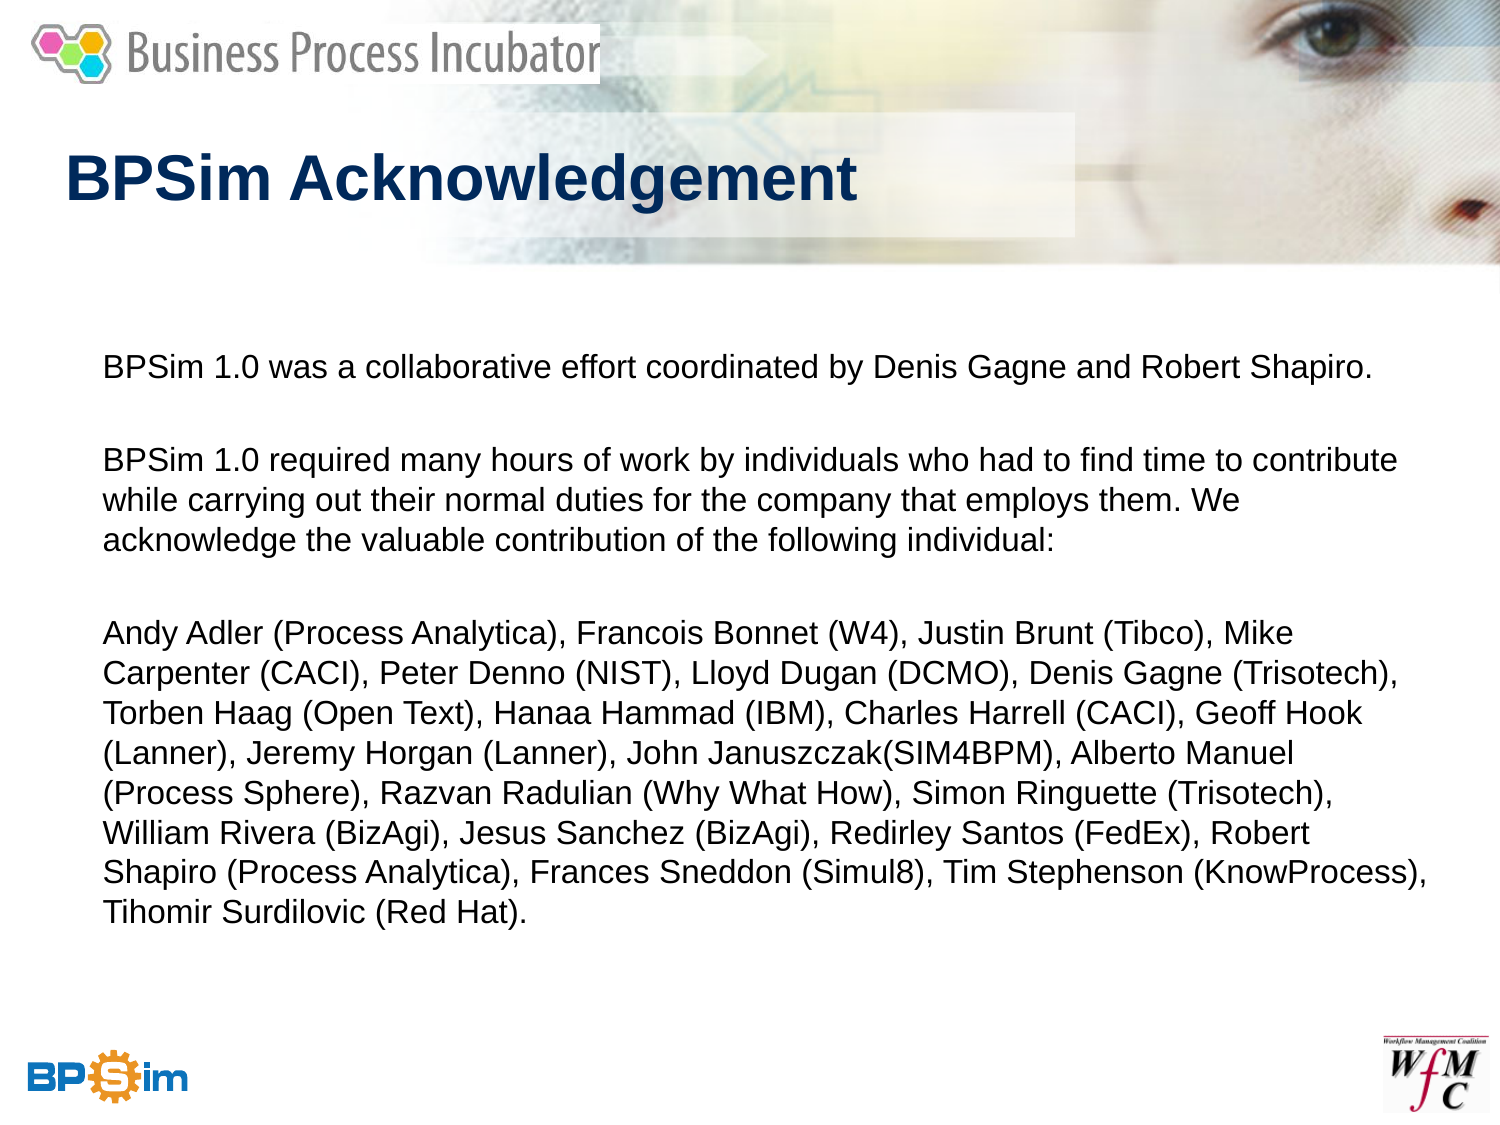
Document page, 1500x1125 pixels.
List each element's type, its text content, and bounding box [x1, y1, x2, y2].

title BPSim Acknowledgement [50, 112, 1075, 238]
list BPSim 1.0 was a collaborative effort coordinated by Denis Gagne and Robert Shapiro. BPSim 1.0 required many hours of work by individuals who had to find time to contribute while carrying out their normal duties for the company that employs them. We acknowledge the valuable contribution of the following individual: Andy Adler (Process Analytica), Francois Bonnet (W4), Justin Brunt (Tibco), Mike Carpenter (CACI), Peter Denno (NIST), Lloyd Dugan (DCMO), Denis Gagne (Trisotech), Torben Haag (Open Text), Hanaa Hammad (IBM), Charles Harrell (CACI), Geoff Hook (Lanner), Jeremy Horgan (Lanner), John Januszczak(SIM4BPM), Alberto Manuel (Process Sphere), Razvan Radulian (Why What How), Simon Ringuette (Trisotech), William Rivera (BizAgi), Jesus Sanchez (BizAgi), Redirley Santos (FedEx), Robert Shapiro (Process Analytica), Frances Sneddon (Simul8), Tim Stephenson (KnowProcess), Tihomir Surdilovic (Red Hat). [87, 337, 1450, 1025]
picture [0, 0, 1500, 1125]
